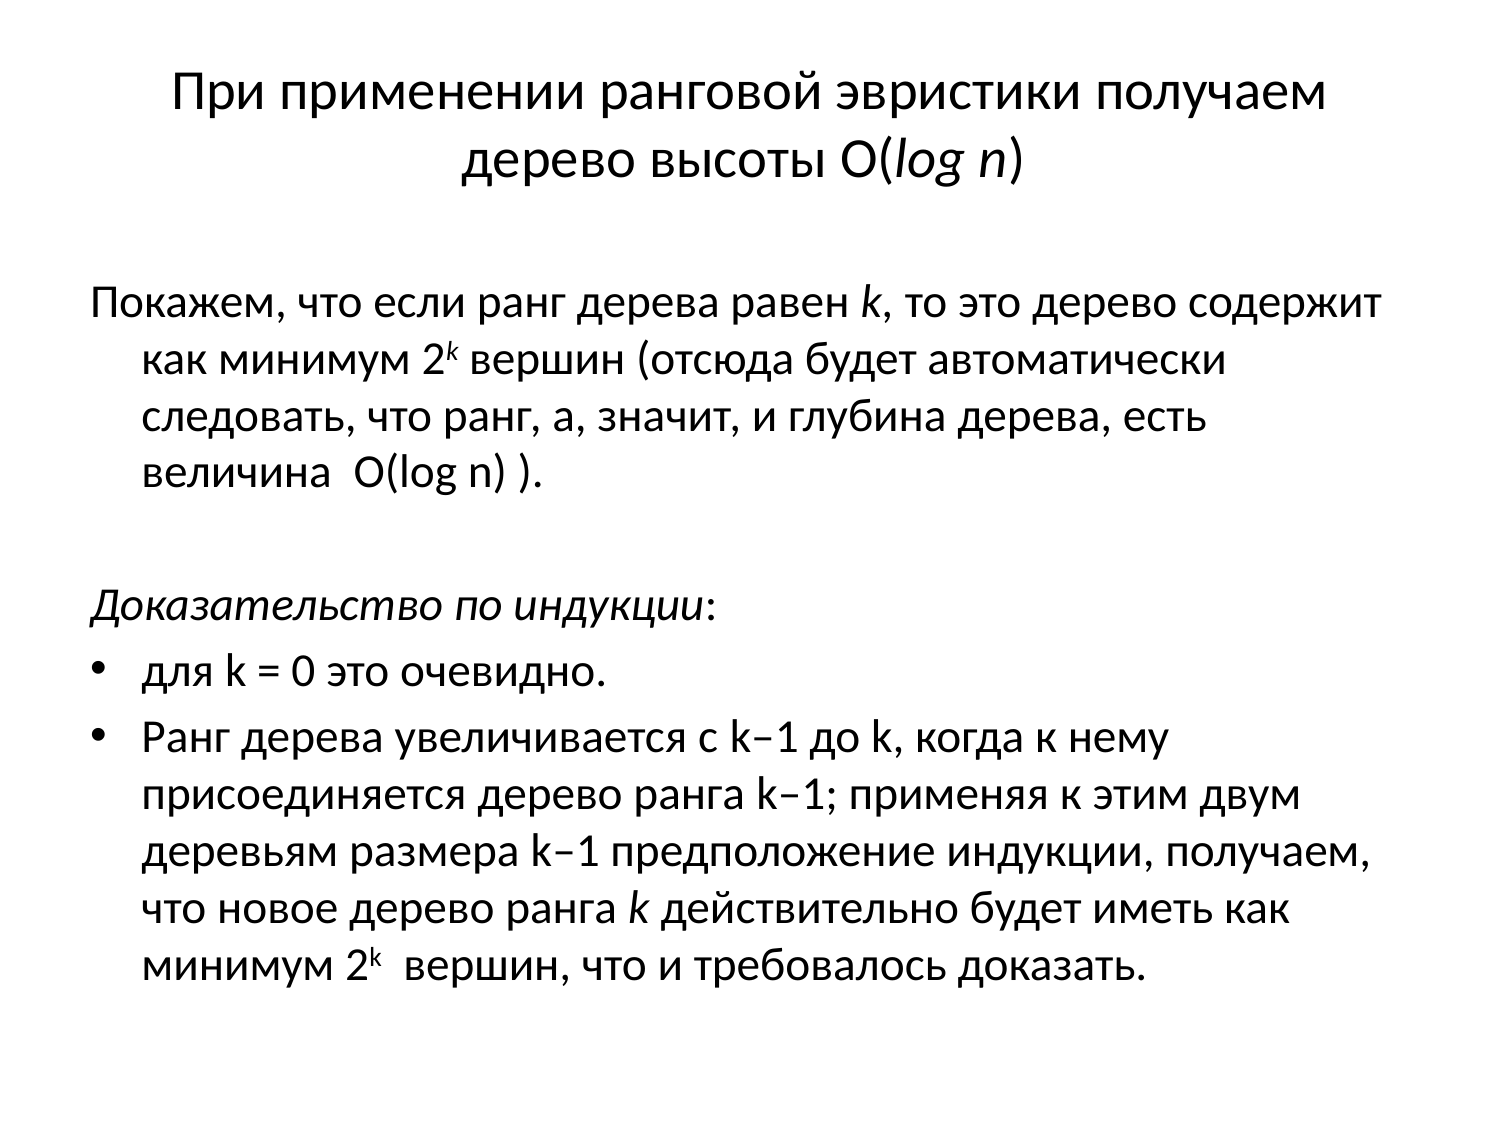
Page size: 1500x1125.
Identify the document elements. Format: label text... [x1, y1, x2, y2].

list Покажем, что если ранг дерева равен k, то это дерево содержит как минимум 2k вершин (отсюда будет автоматически следовать, что ранг, а, значит, и глубина дерева, есть величина O(log n) ). Доказательство по индукции: для k = 0 это очевидно. Ранг дерева увеличивается с k–1 до k, когда к нему присоединяется дерево ранга k–1; применяя к этим двум деревьям размера k–1 предположение индукции, получаем, что новое дерево ранга k действительно будет иметь как минимум 2k вершин, что и требовалось доказать. [75, 262, 1425, 1005]
title При применении ранговой эвристики получаем дерево высоты O(log n) [75, 45, 1425, 197]
